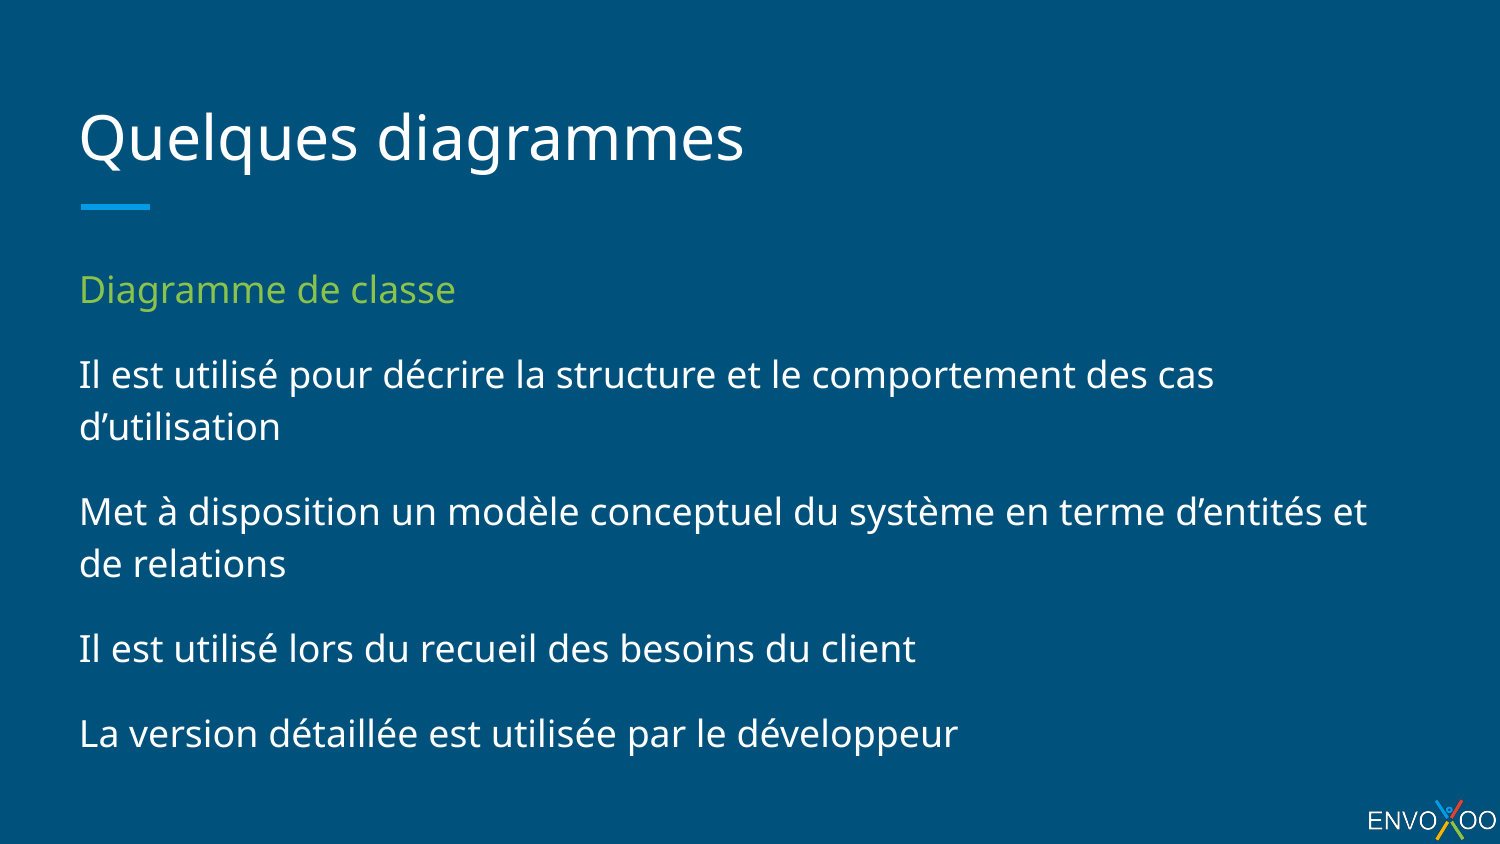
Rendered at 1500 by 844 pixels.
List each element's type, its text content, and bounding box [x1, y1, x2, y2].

picture [1452, 822, 1463, 838]
picture [1437, 822, 1448, 840]
picture [1370, 812, 1382, 829]
title Quelques diagrammes [63, 75, 1437, 188]
picture [1451, 800, 1462, 818]
list Diagramme de classe Il est utilisé pour décrire la structure et le comportement des cas d’utilisation Met à disposition un modèle conceptuel du système en terme d’entités et de relations Il est utilisé lors du recueil des besoins du client La version détaillée est utilisée par le développeur [63, 244, 1437, 750]
